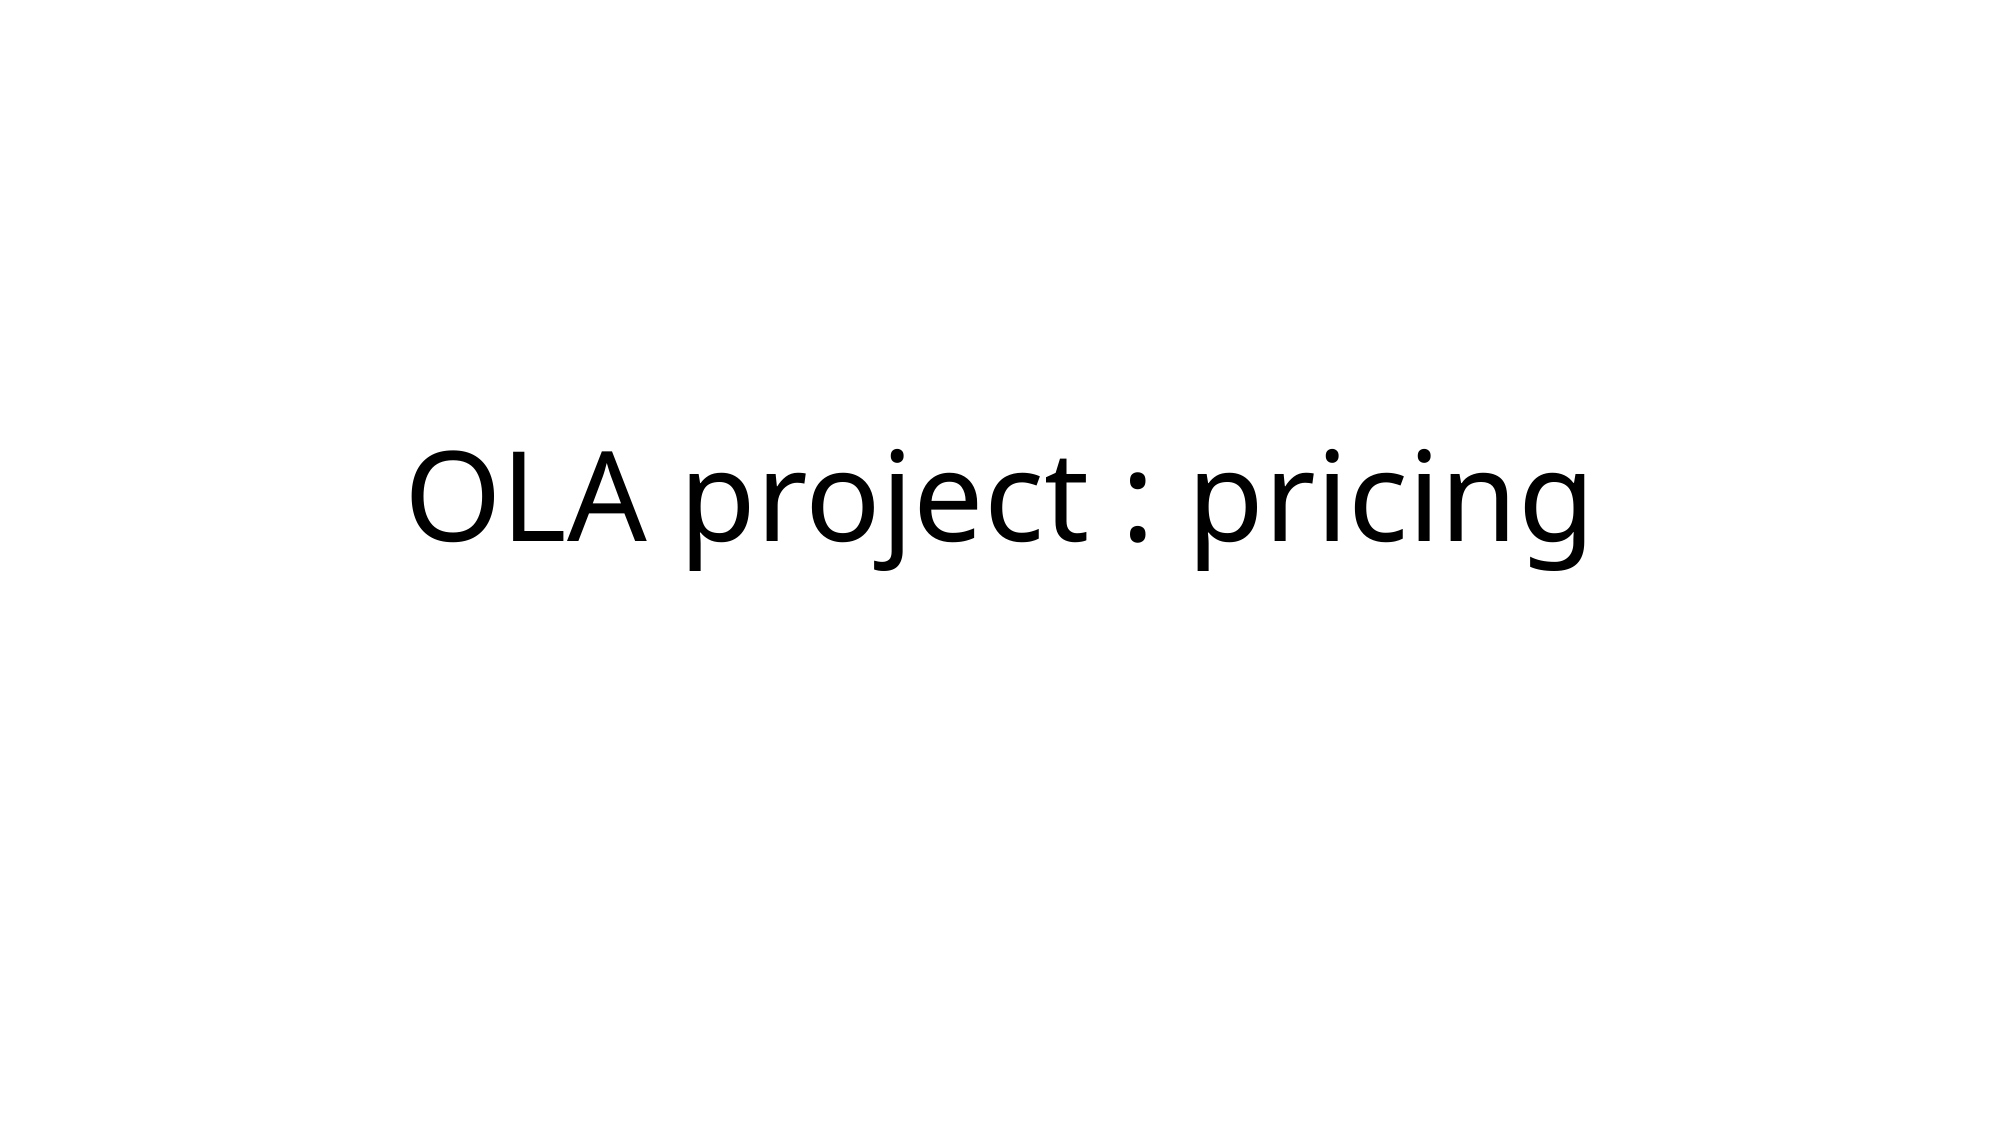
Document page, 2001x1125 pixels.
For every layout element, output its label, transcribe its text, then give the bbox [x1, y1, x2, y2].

title OLA project : pricing [249, 184, 1750, 576]
